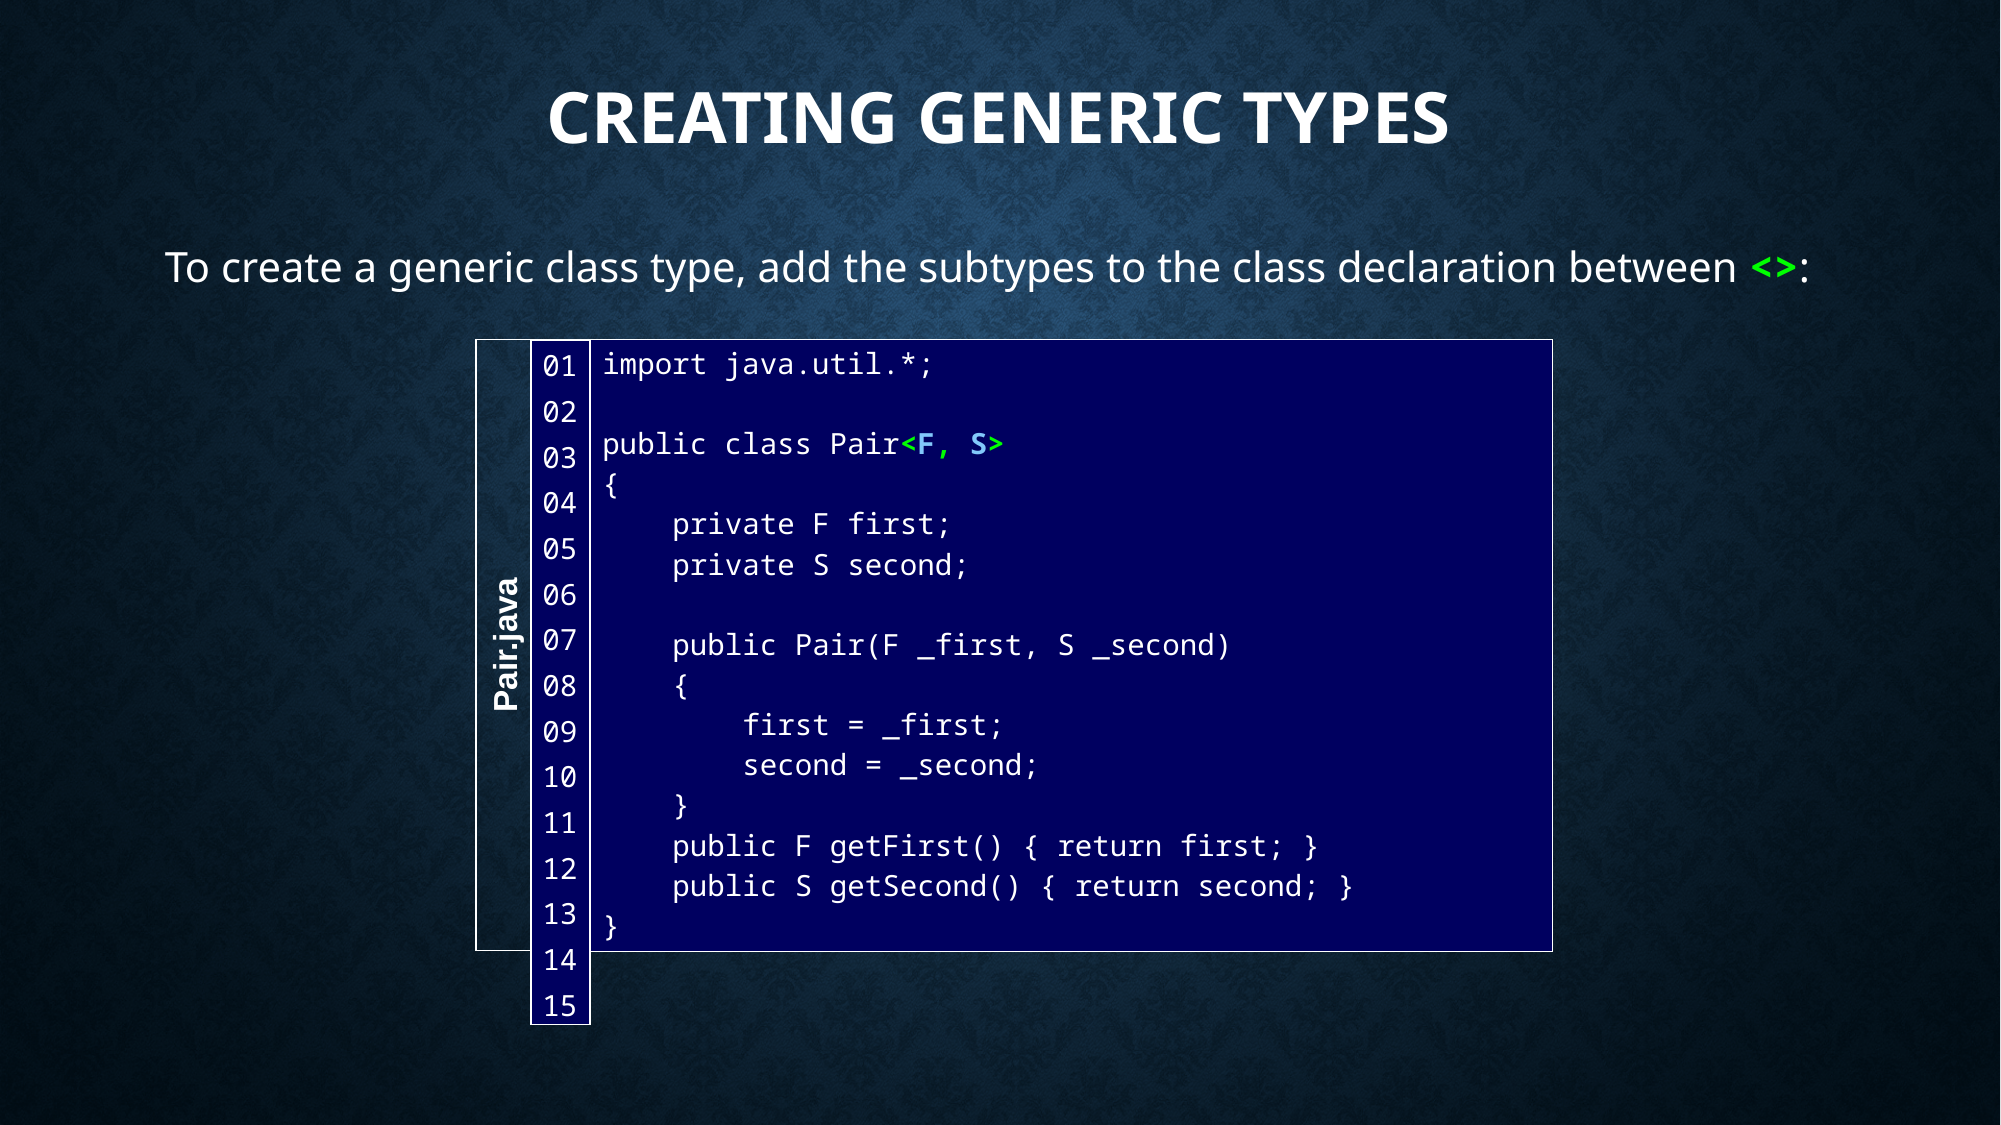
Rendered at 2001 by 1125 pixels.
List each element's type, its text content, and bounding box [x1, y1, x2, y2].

text_box import java.util.*; public class Pair<F, S> { private F first; private S second; public Pair(F _first, S _second) { first = _first; second = _second; } public F getFirst() { return first; } public S getSecond() { return second; } } [591, 339, 1553, 952]
title Creating Generic Types [149, 11, 1849, 223]
list To create a generic class type, add the subtypes to the class declaration between <>: [149, 223, 1849, 310]
table_header 01 02 03 04 05 06 07 08 09 10 11 12 13 14 15 [532, 341, 589, 1024]
text_box Pair.java [476, 339, 532, 951]
